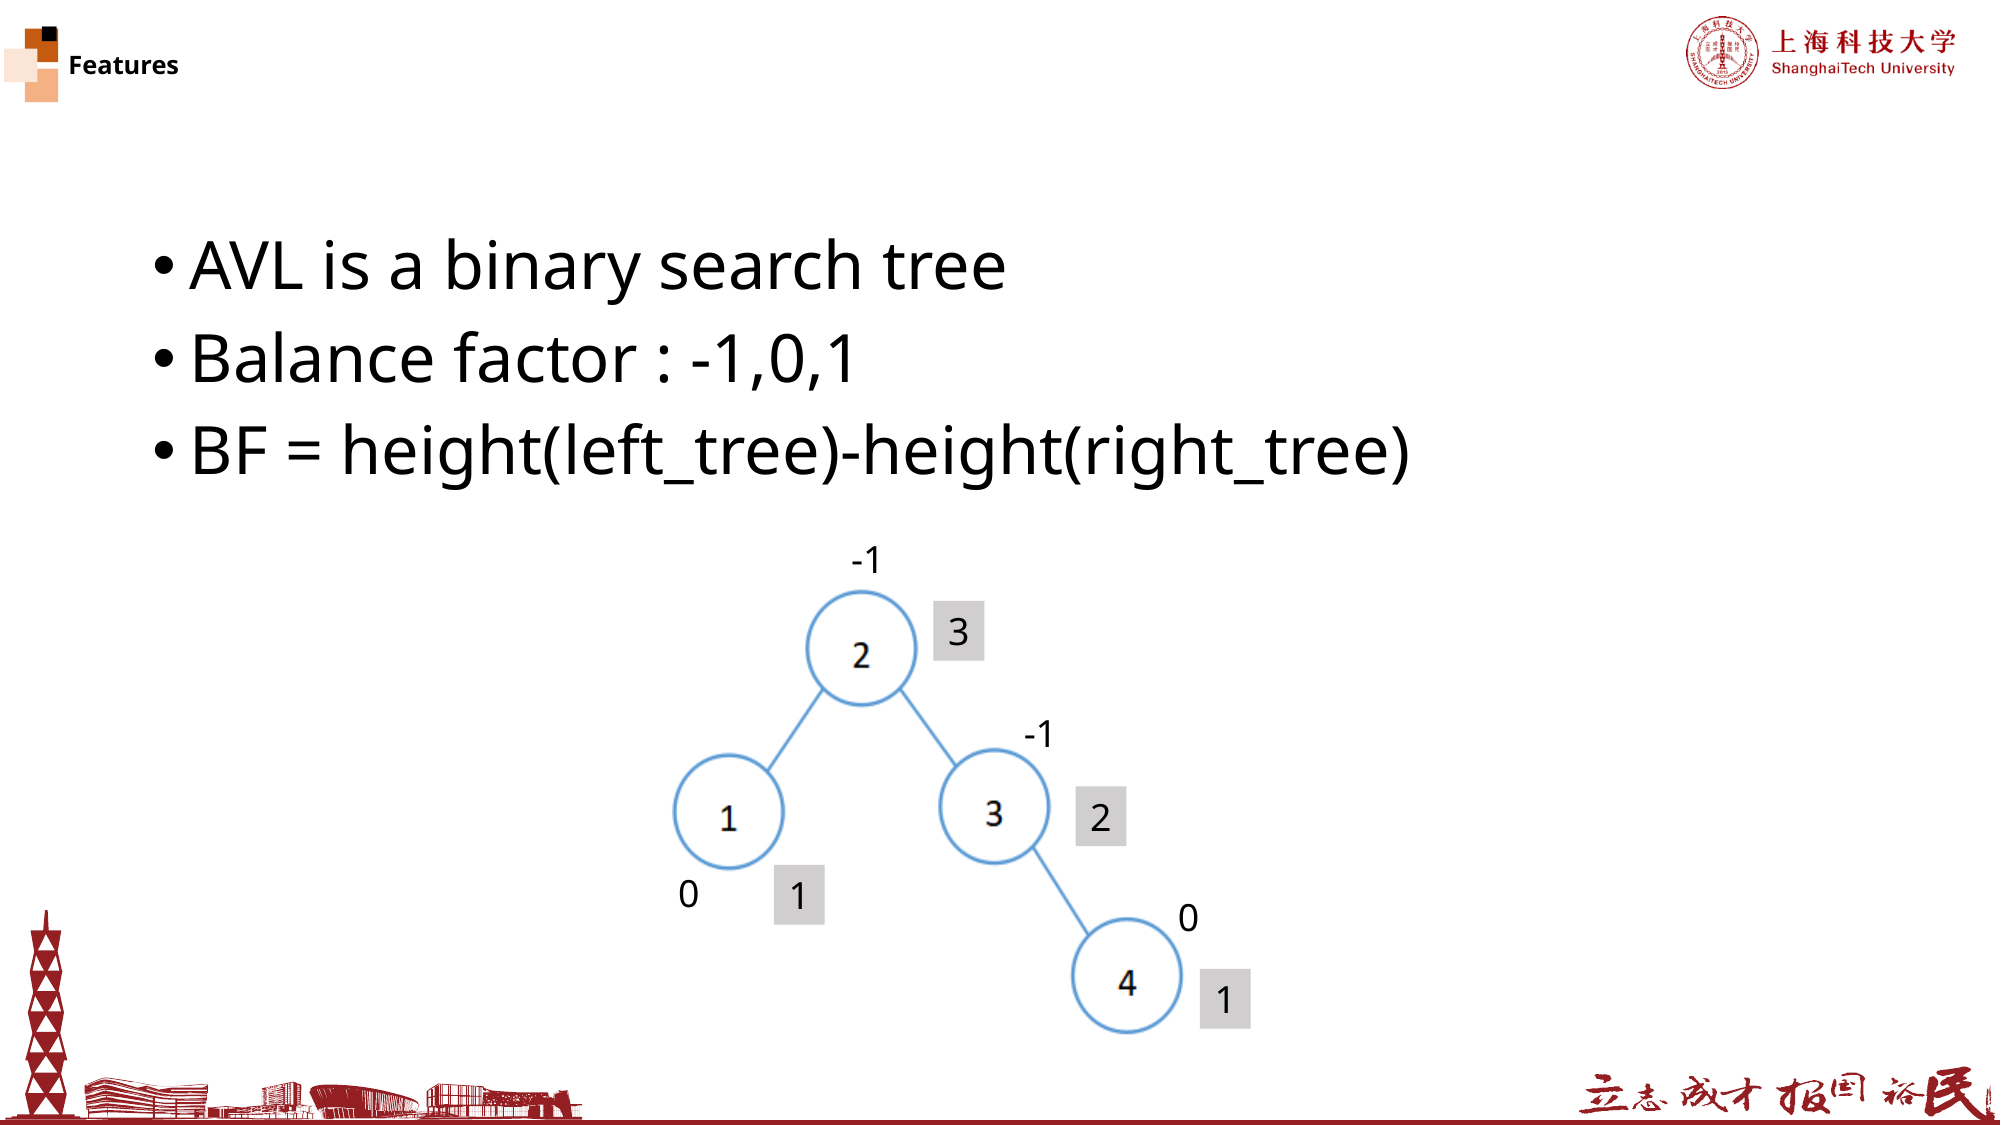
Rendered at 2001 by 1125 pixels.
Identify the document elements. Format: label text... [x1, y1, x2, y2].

text_box 1 [1217, 968, 1251, 1029]
picture [1750, 16, 1955, 89]
list AVL is a binary search tree Balance factor : -1,0,1 BF = height(left_tree)-height(right_tree) [137, 224, 1863, 1038]
picture [606, 497, 1217, 1108]
title Features [24, 16, 1750, 119]
